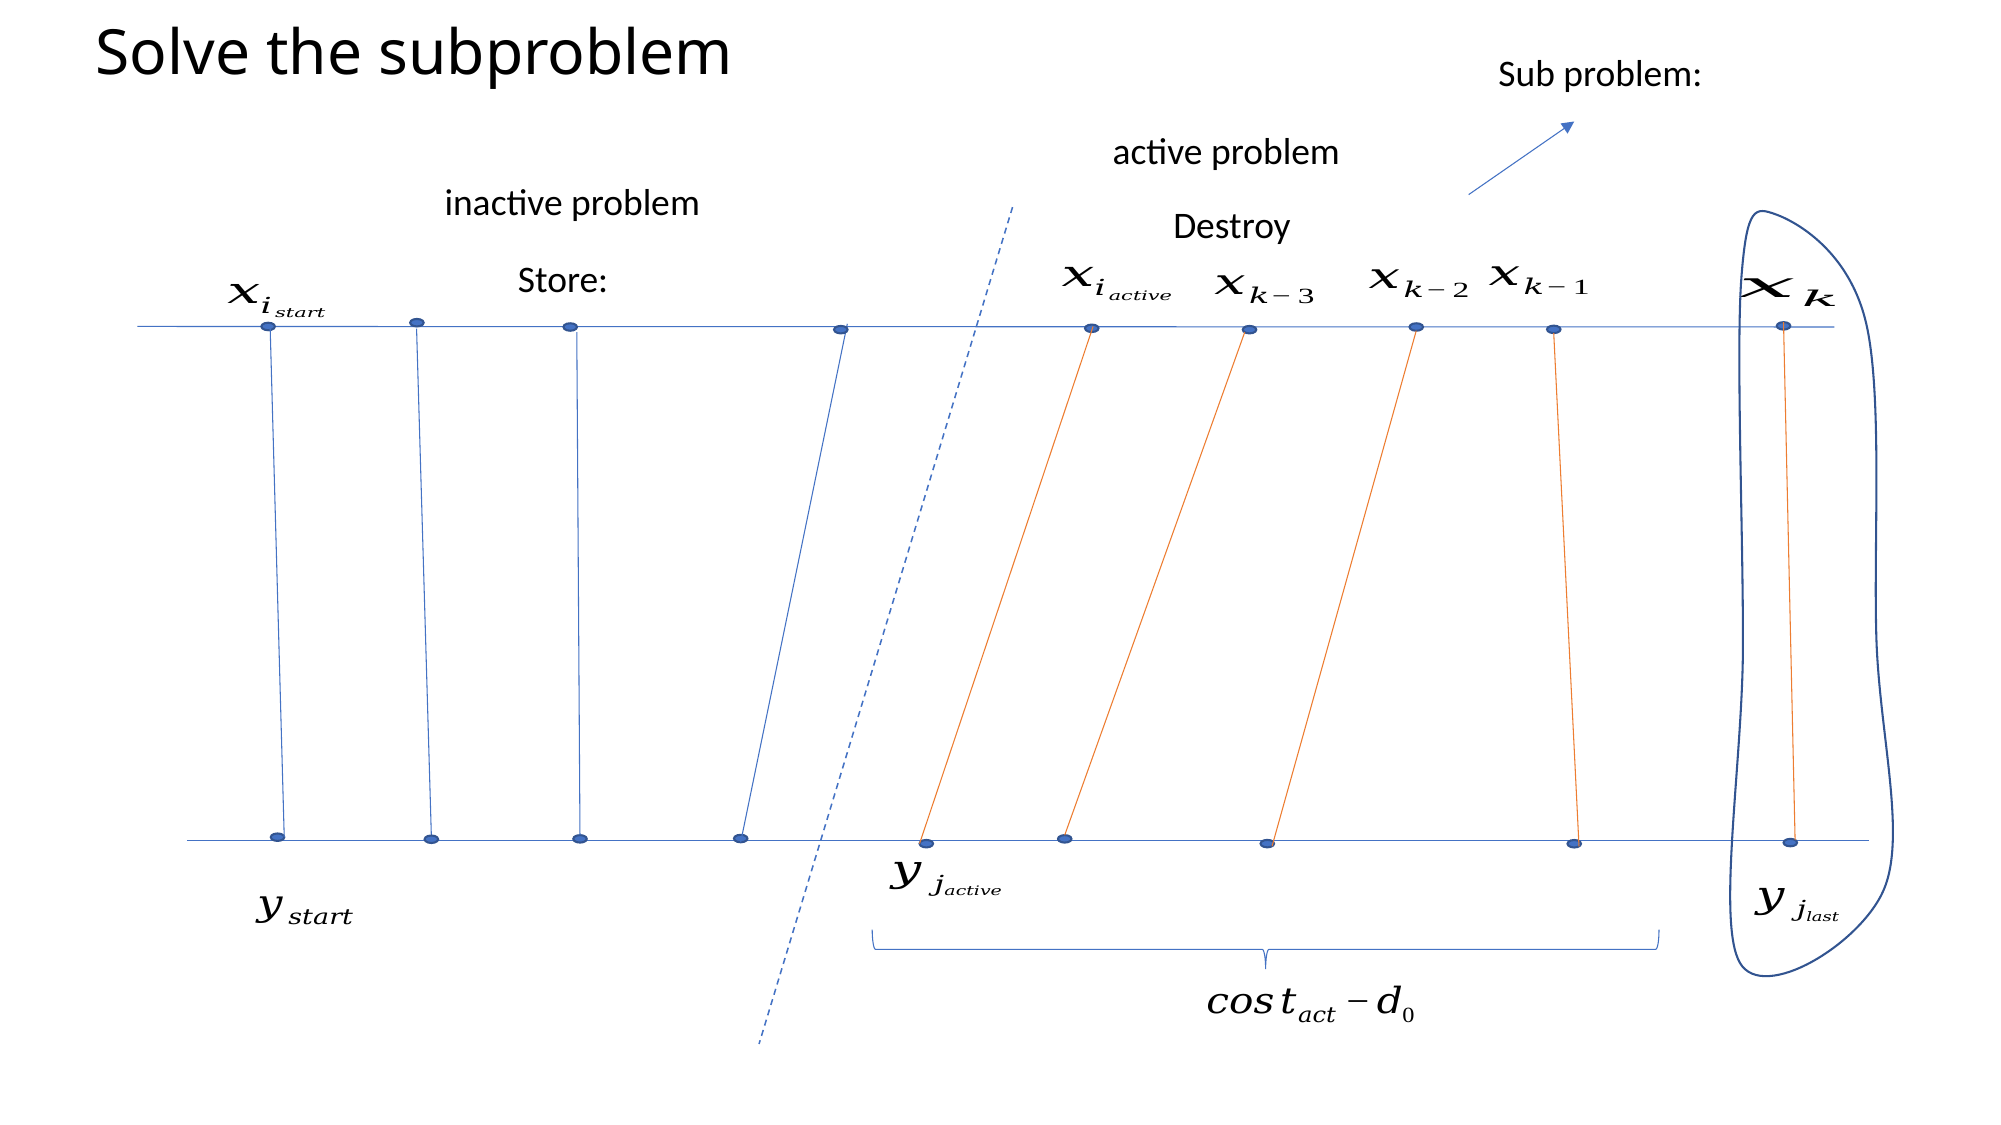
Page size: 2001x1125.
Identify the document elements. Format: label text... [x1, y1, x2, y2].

text_box [562, 322, 578, 326]
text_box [1553, 333, 1579, 847]
text_box [1241, 327, 1258, 335]
text_box [260, 327, 269, 332]
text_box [759, 207, 1013, 1044]
text_box [1545, 327, 1562, 335]
text_box [1408, 322, 1424, 326]
text_box [1013, 929, 1660, 970]
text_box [1468, 121, 1575, 195]
text_box [562, 327, 579, 332]
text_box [1271, 330, 1417, 847]
text_box active problem [1098, 119, 1356, 180]
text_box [416, 328, 432, 836]
title Solve the subproblem [80, 13, 1115, 96]
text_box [576, 331, 580, 836]
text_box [270, 325, 285, 838]
text_box [1259, 841, 1273, 849]
text_box [1729, 209, 1894, 978]
text_box [260, 321, 276, 326]
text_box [740, 323, 759, 843]
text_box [1094, 332, 1245, 836]
text_box [424, 841, 439, 845]
text_box [1408, 327, 1425, 332]
text_box inactive problem [429, 170, 716, 231]
text_box [423, 834, 440, 840]
text_box [408, 317, 425, 326]
text_box [732, 833, 740, 840]
text_box [572, 834, 588, 840]
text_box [1783, 322, 1796, 840]
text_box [919, 326, 1094, 844]
